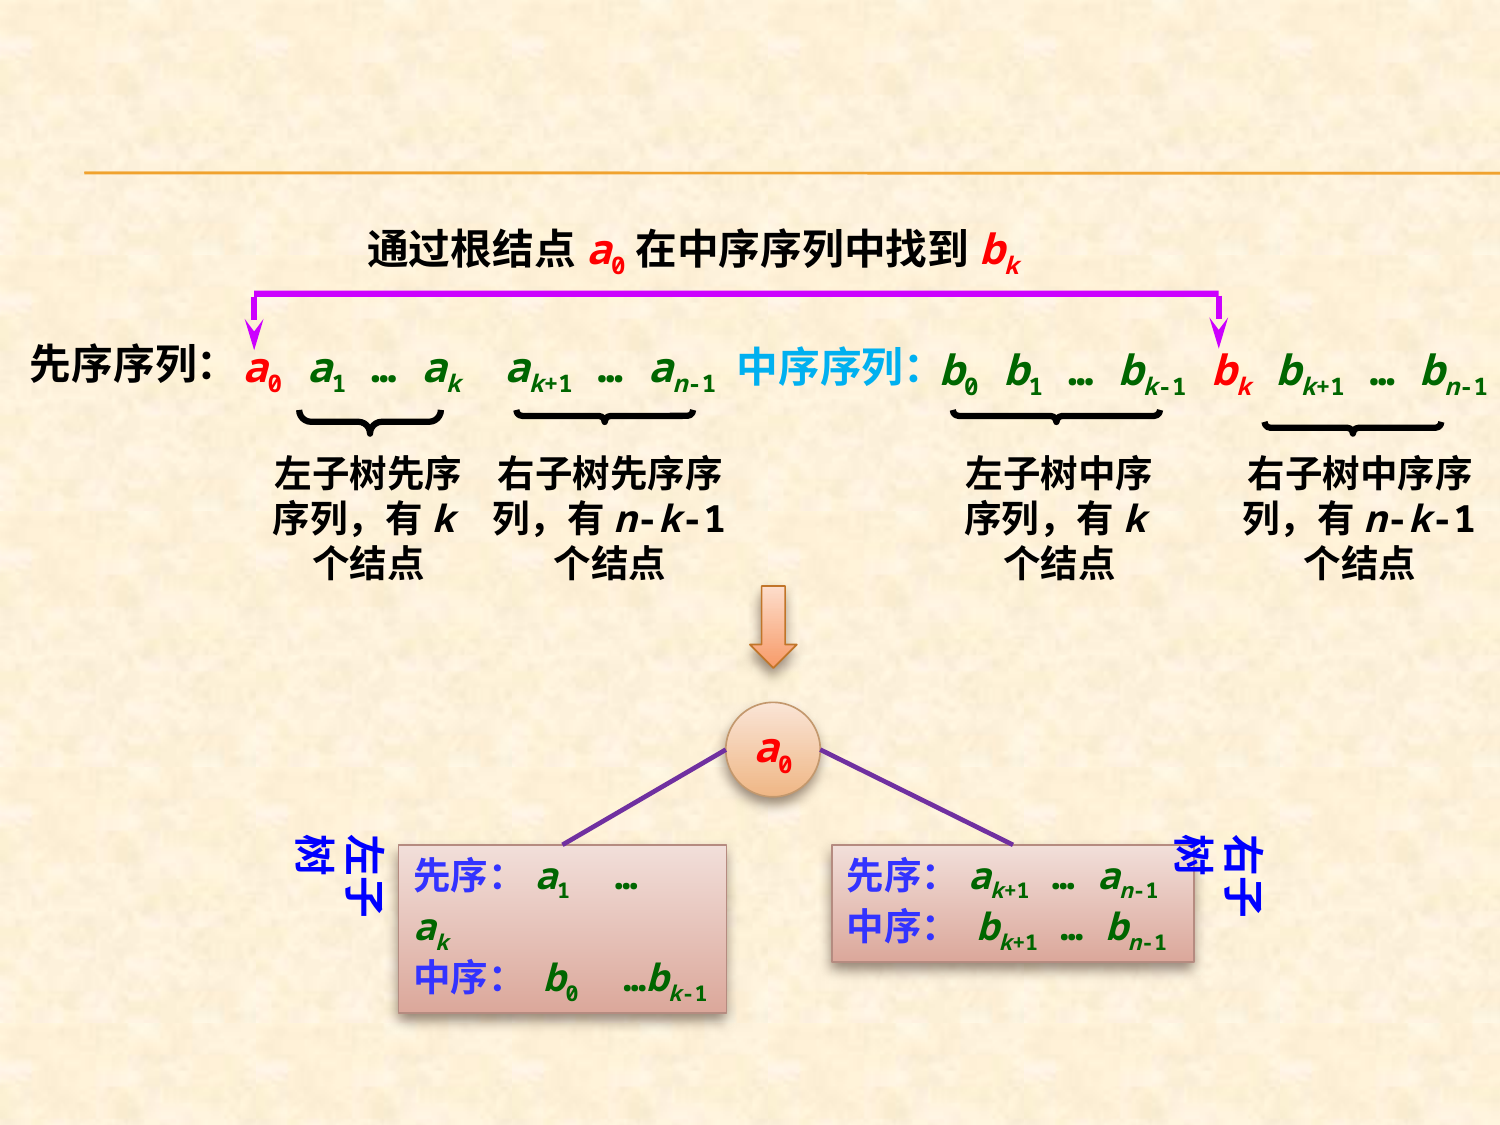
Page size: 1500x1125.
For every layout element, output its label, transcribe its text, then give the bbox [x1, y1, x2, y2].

text_box 先序序列： [29, 338, 243, 388]
text_box a0 a1 … ak ak+1 … an-1 [242, 340, 774, 398]
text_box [947, 409, 1173, 587]
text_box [253, 222, 1219, 351]
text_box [317, 702, 1278, 973]
text_box 中序序列： [736, 368, 939, 391]
text_box [749, 585, 798, 669]
picture [0, 0, 1500, 1125]
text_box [1241, 421, 1479, 587]
text_box b0 b1 … bk-1 bk bk+1 … bn-1 [939, 343, 1500, 401]
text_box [491, 409, 729, 587]
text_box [255, 409, 481, 587]
